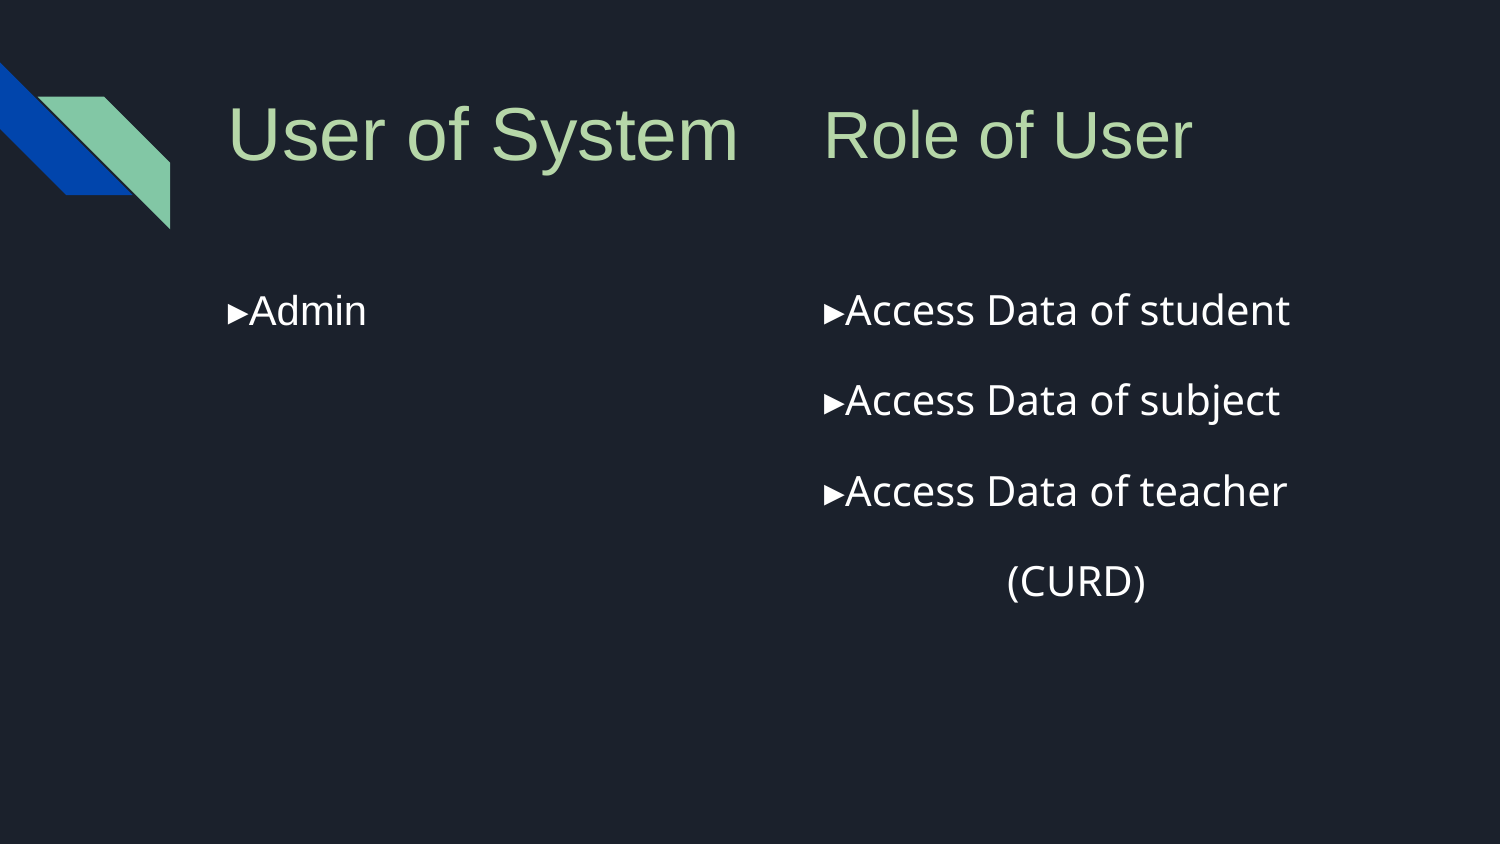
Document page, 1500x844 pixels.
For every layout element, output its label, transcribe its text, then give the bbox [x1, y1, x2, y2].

text_box Role of User [719, 64, 1298, 187]
list ▸Admin [212, 257, 772, 735]
title User of System [212, 64, 1368, 215]
list ▸Access Data of student ▸Access Data of subject ▸Access Data of teacher (CURD) [809, 257, 1368, 735]
